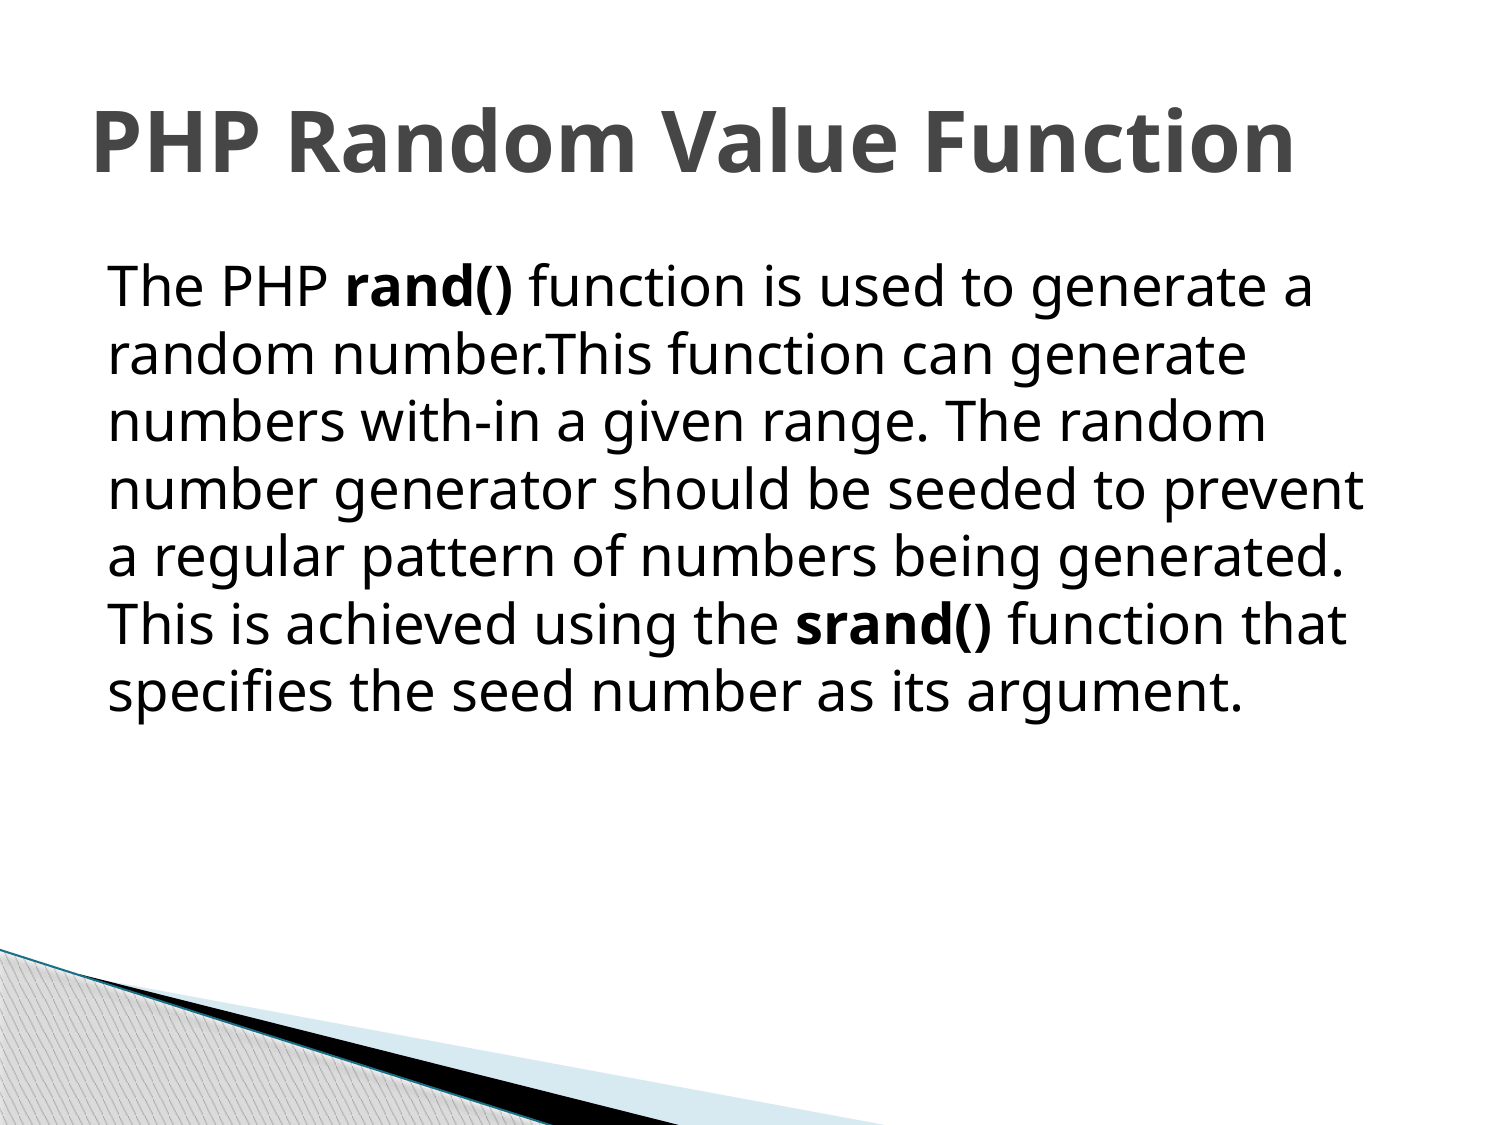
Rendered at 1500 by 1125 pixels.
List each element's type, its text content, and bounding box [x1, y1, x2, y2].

title PHP Random Value Function [75, 45, 1425, 233]
list The PHP rand() function is used to generate a random number.This function can generate numbers with-in a given range. The random number generator should be seeded to prevent a regular pattern of numbers being generated. This is achieved using the srand() function that specifies the seed number as its argument. [75, 243, 1425, 986]
